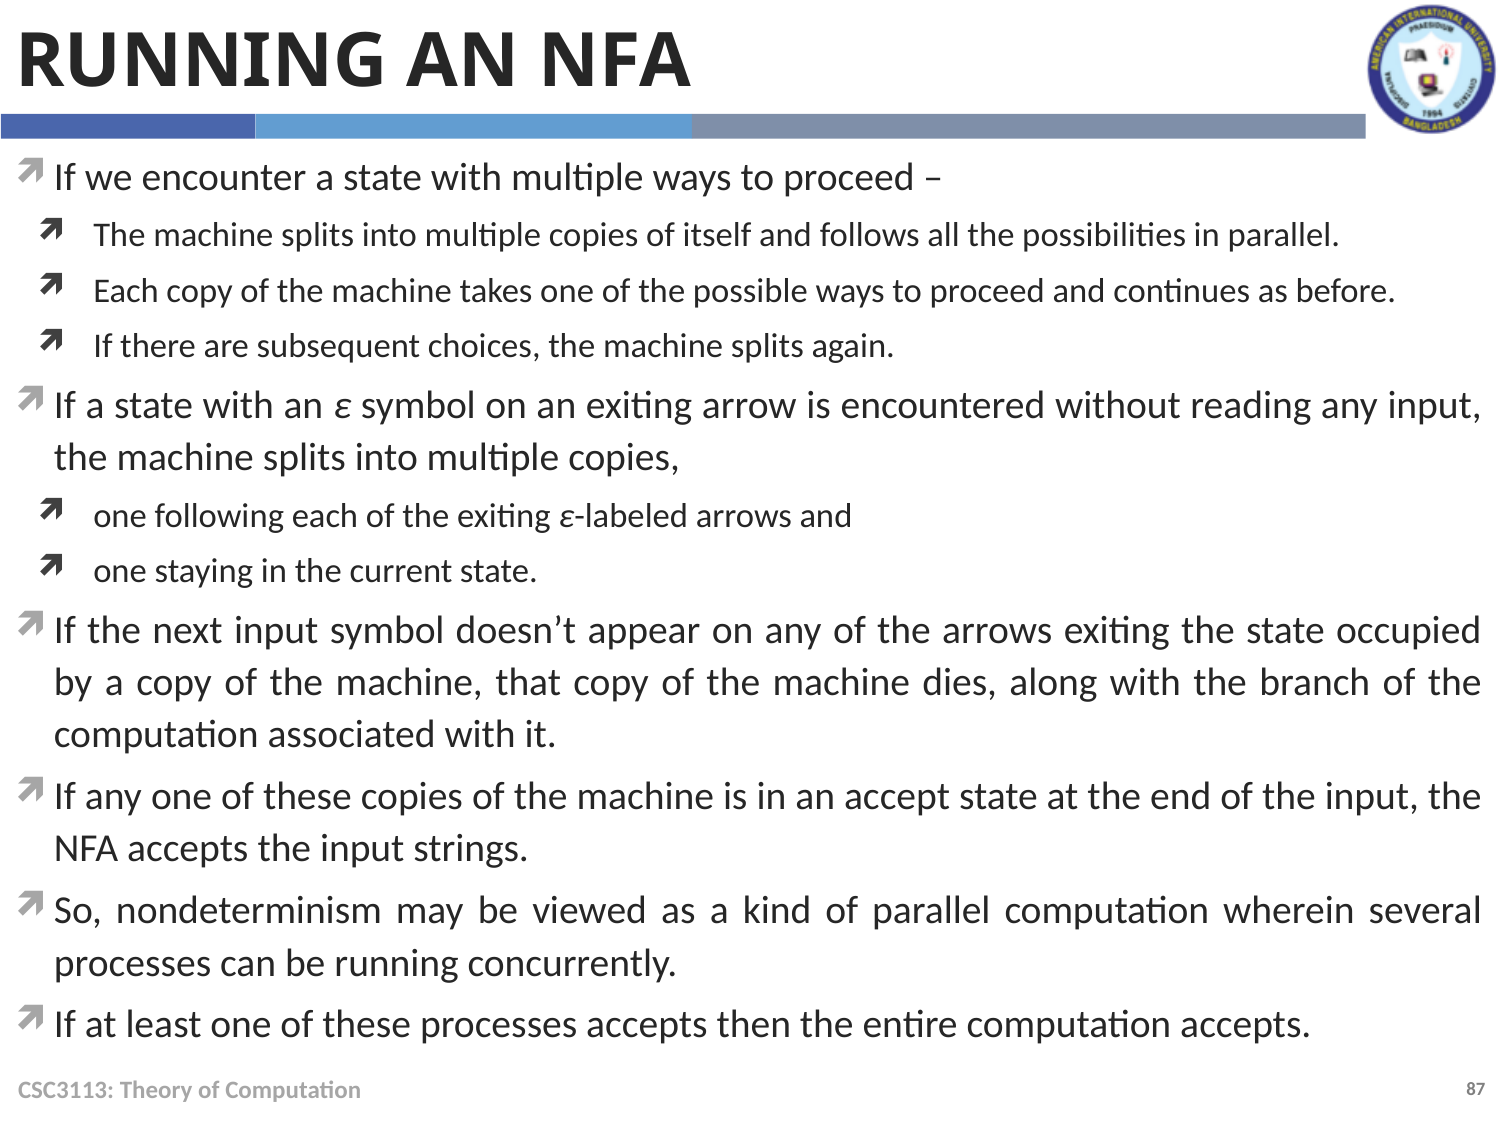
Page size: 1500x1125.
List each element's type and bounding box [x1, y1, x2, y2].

picture [1365, 2, 1499, 137]
list [0, 0, 1366, 114]
footer [3, 1058, 1008, 1119]
list [0, 138, 1499, 1056]
